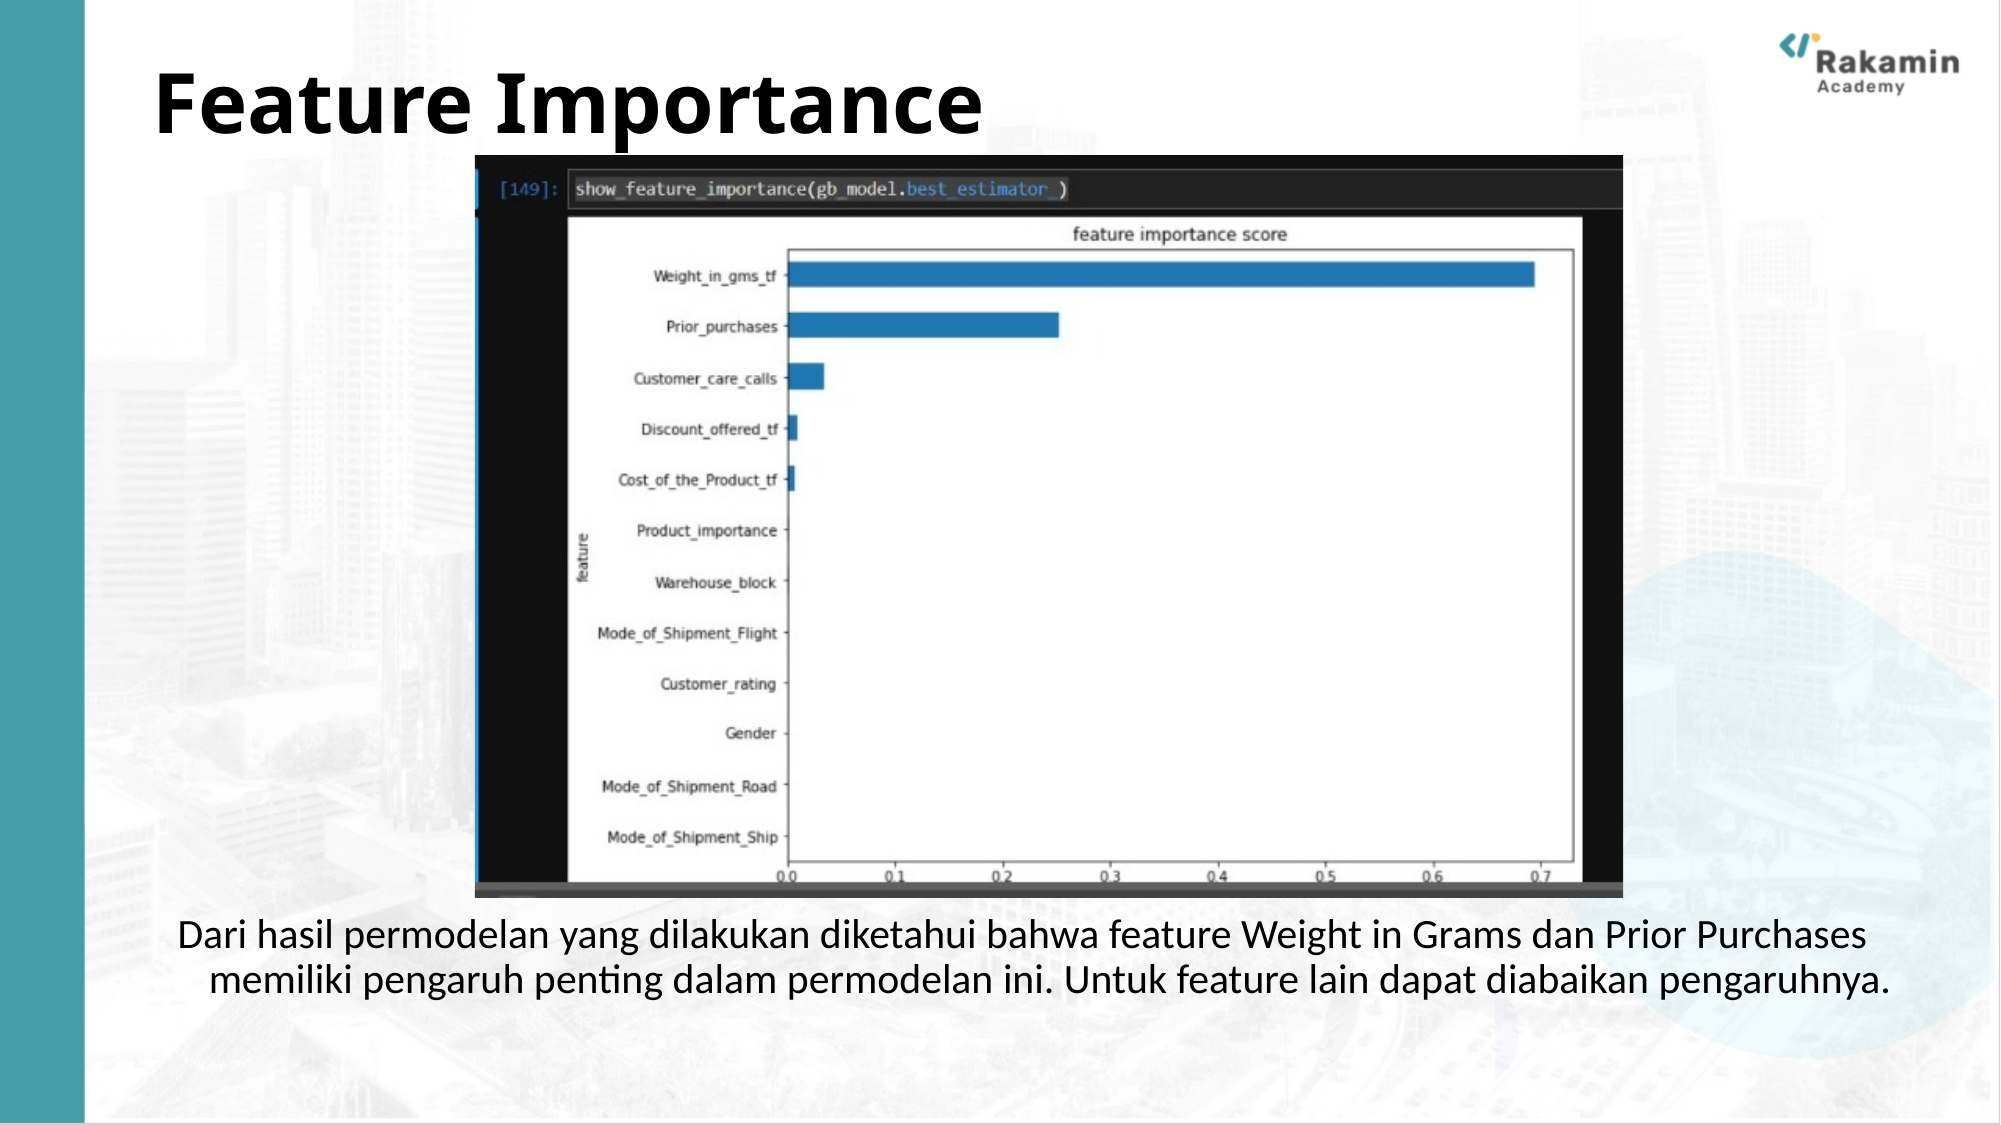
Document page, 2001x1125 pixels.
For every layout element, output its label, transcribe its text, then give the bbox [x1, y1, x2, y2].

subtitle Dari hasil permodelan yang dilakukan diketahui bahwa feature Weight in Grams dan Prior Purchases memiliki pengaruh penting dalam permodelan ini. Untuk feature lain dapat diabaikan pengaruhnya. [137, 904, 1490, 1088]
text_box Feature Importance [137, 36, 1863, 159]
picture [0, 0, 2001, 1125]
